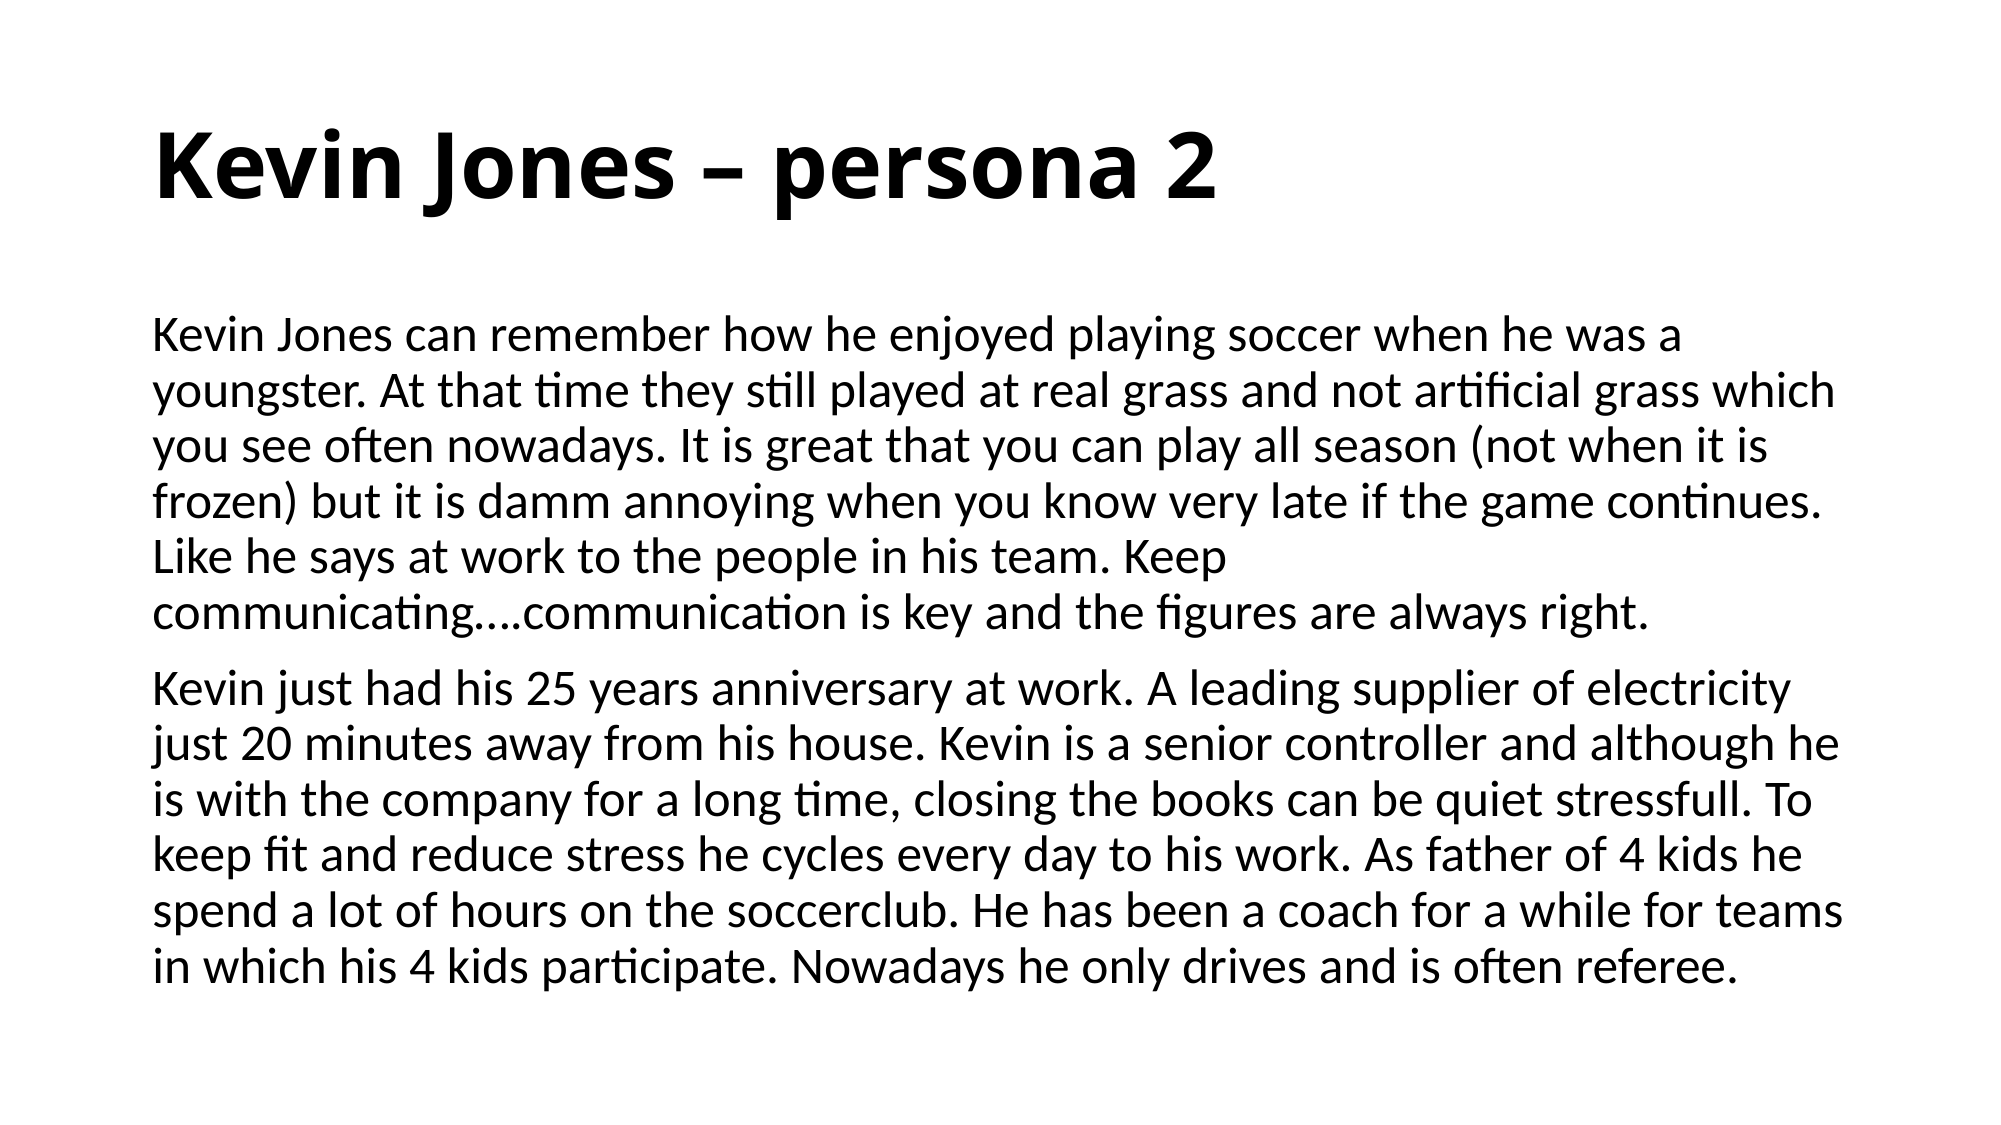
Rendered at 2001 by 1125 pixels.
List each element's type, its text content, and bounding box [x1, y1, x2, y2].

title Kevin Jones – persona 2 [137, 59, 1863, 278]
list Kevin Jones can remember how he enjoyed playing soccer when he was a youngster. At that time they still played at real grass and not artificial grass which you see often nowadays. It is great that you can play all season (not when it is frozen) but it is damm annoying when you know very late if the game continues. Like he says at work to the people in his team. Keep communicating….communication is key and the figures are always right. Kevin just had his 25 years anniversary at work. A leading supplier of electricity just 20 minutes away from his house. Kevin is a senior controller and although he is with the company for a long time, closing the books can be quiet stressfull. To keep fit and reduce stress he cycles every day to his work. As father of 4 kids he spend a lot of hours on the soccerclub. He has been a coach for a while for teams in which his 4 kids participate. Nowadays he only drives and is often referee. [137, 299, 1863, 1014]
